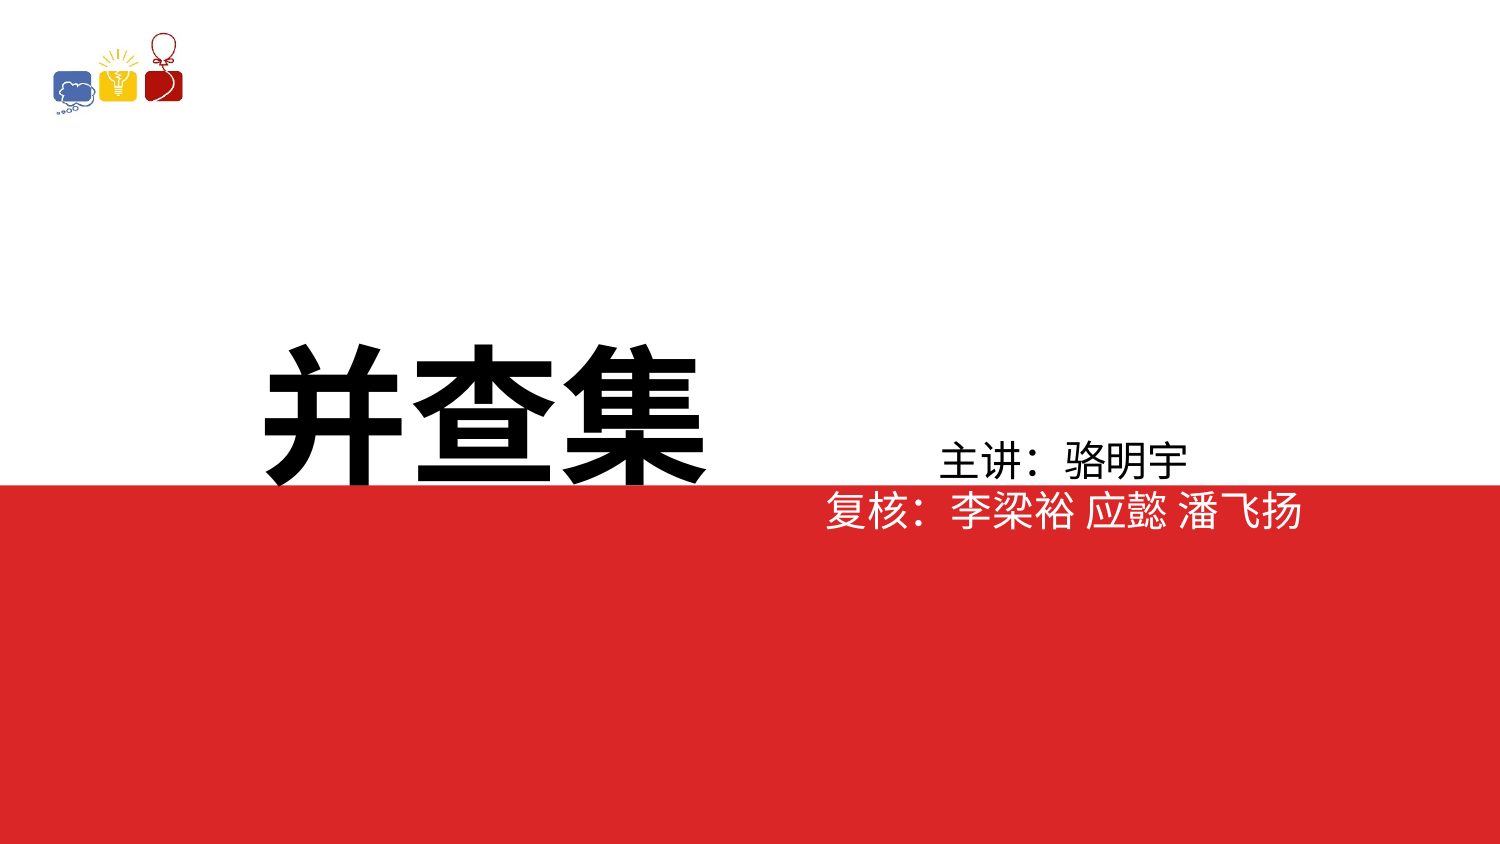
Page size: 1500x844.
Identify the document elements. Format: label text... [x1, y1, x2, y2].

picture [52, 31, 184, 115]
text_box 并查集 [244, 315, 826, 511]
text_box 主讲：骆明宇 复核：李梁裕 应懿 潘飞扬 [773, 427, 1355, 542]
text_box [0, 483, 1500, 844]
